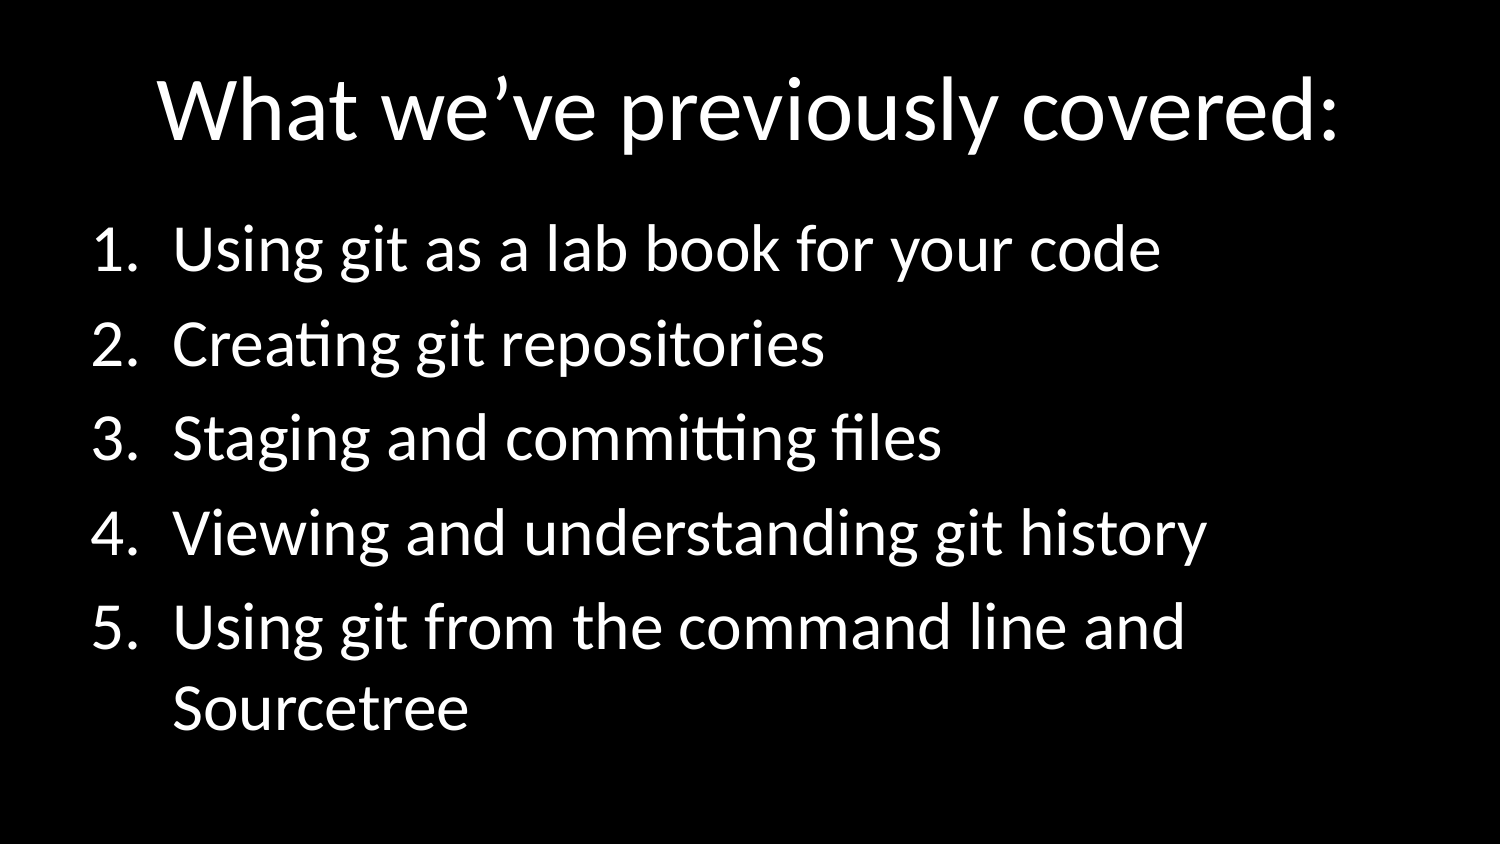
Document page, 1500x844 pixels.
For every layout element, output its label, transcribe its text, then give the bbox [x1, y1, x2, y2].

title What we’ve previously covered: [75, 33, 1425, 175]
list Using git as a lab book for your code Creating git repositories Staging and committing files Viewing and understanding git history Using git from the command line and Sourcetree [75, 196, 1425, 754]
